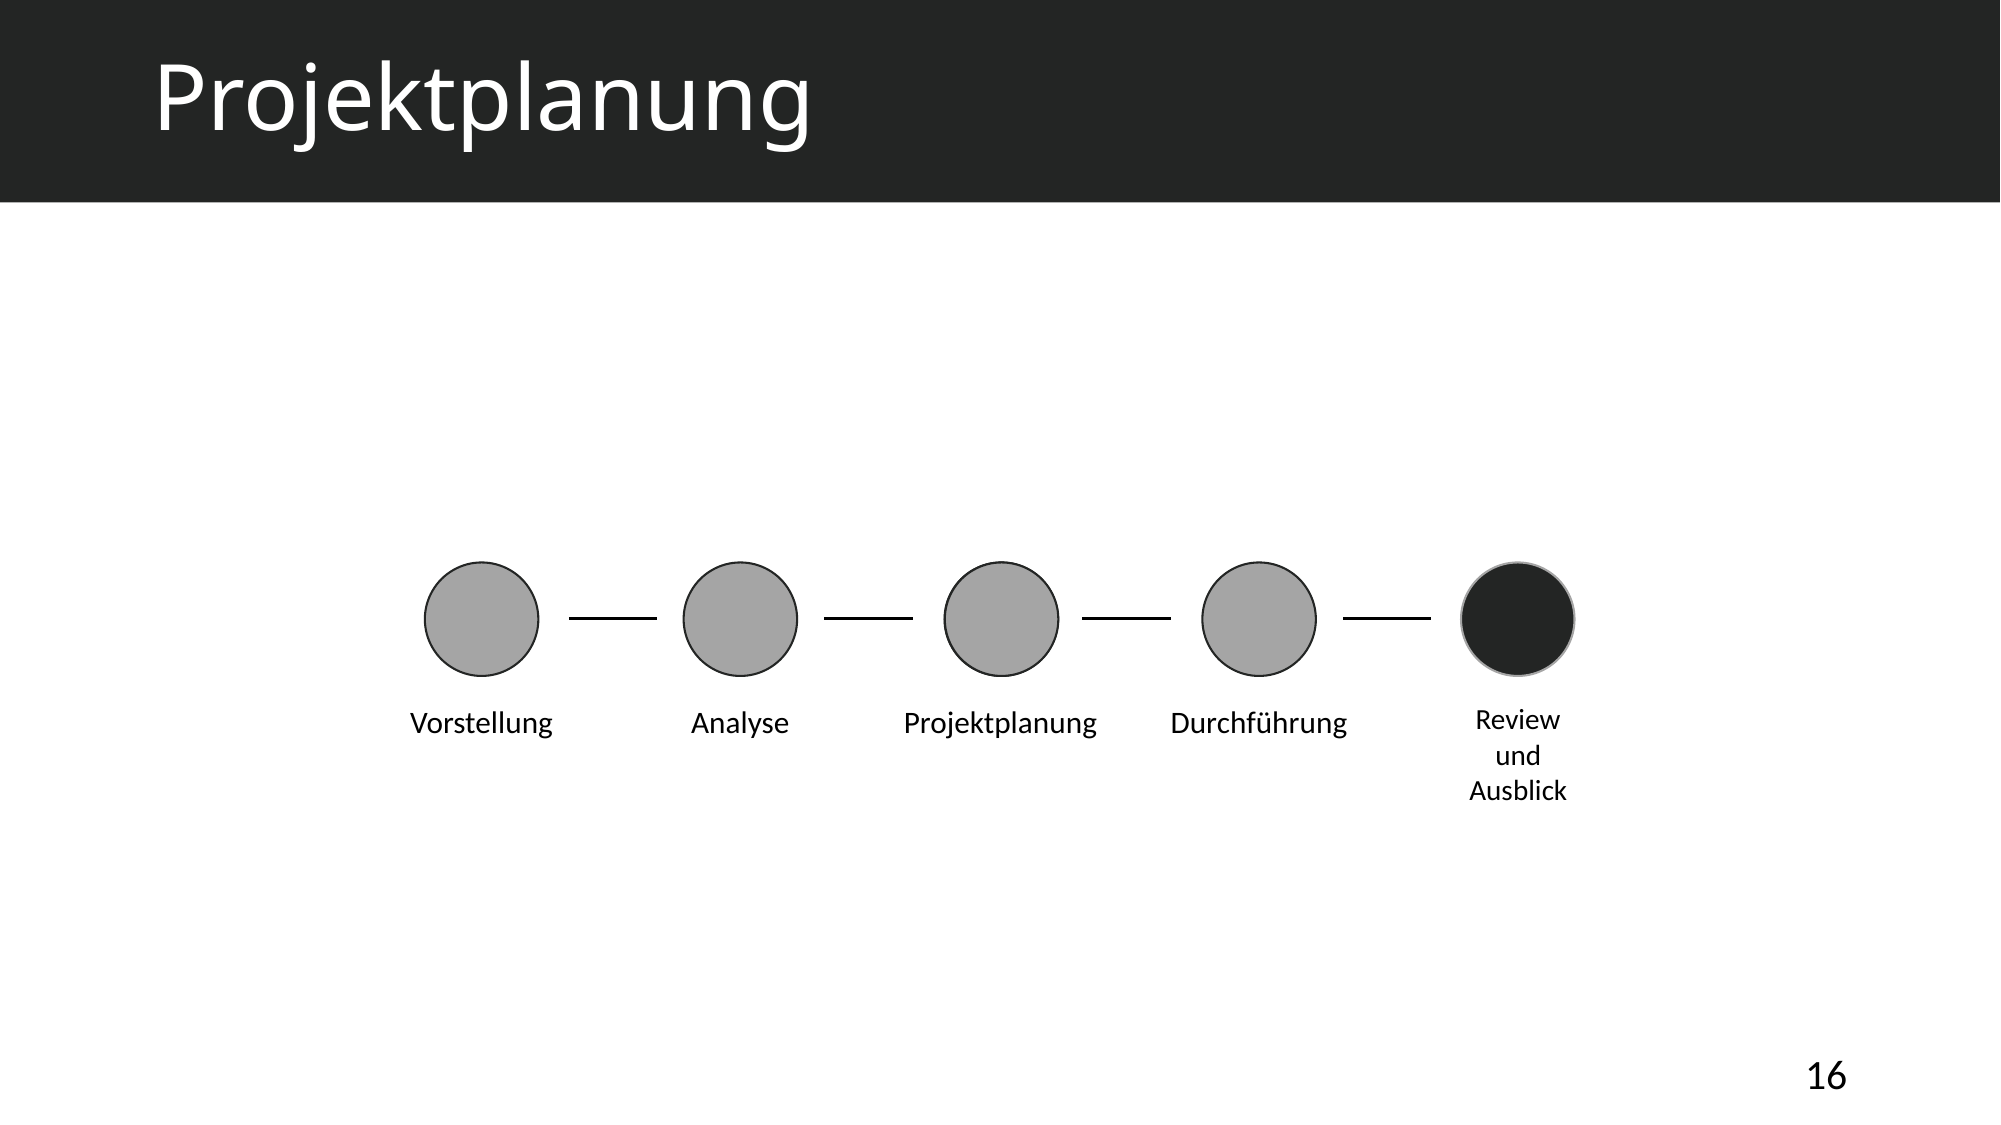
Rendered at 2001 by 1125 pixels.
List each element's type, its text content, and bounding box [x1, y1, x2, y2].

title Projektplanung [137, 29, 1863, 173]
text_box [423, 561, 540, 677]
text_box Projektplanung [868, 694, 1133, 748]
text_box Analyse [628, 694, 852, 747]
text_box [0, 0, 2000, 203]
text_box Durchführung [1147, 694, 1371, 748]
slide_number 16 [1412, 1042, 1863, 1103]
text_box [943, 561, 1060, 677]
text_box Vorstellung [370, 694, 594, 747]
text_box Review und Ausblick [1389, 693, 1648, 854]
text_box [682, 561, 799, 677]
text_box [1201, 561, 1317, 677]
text_box [1459, 561, 1576, 677]
